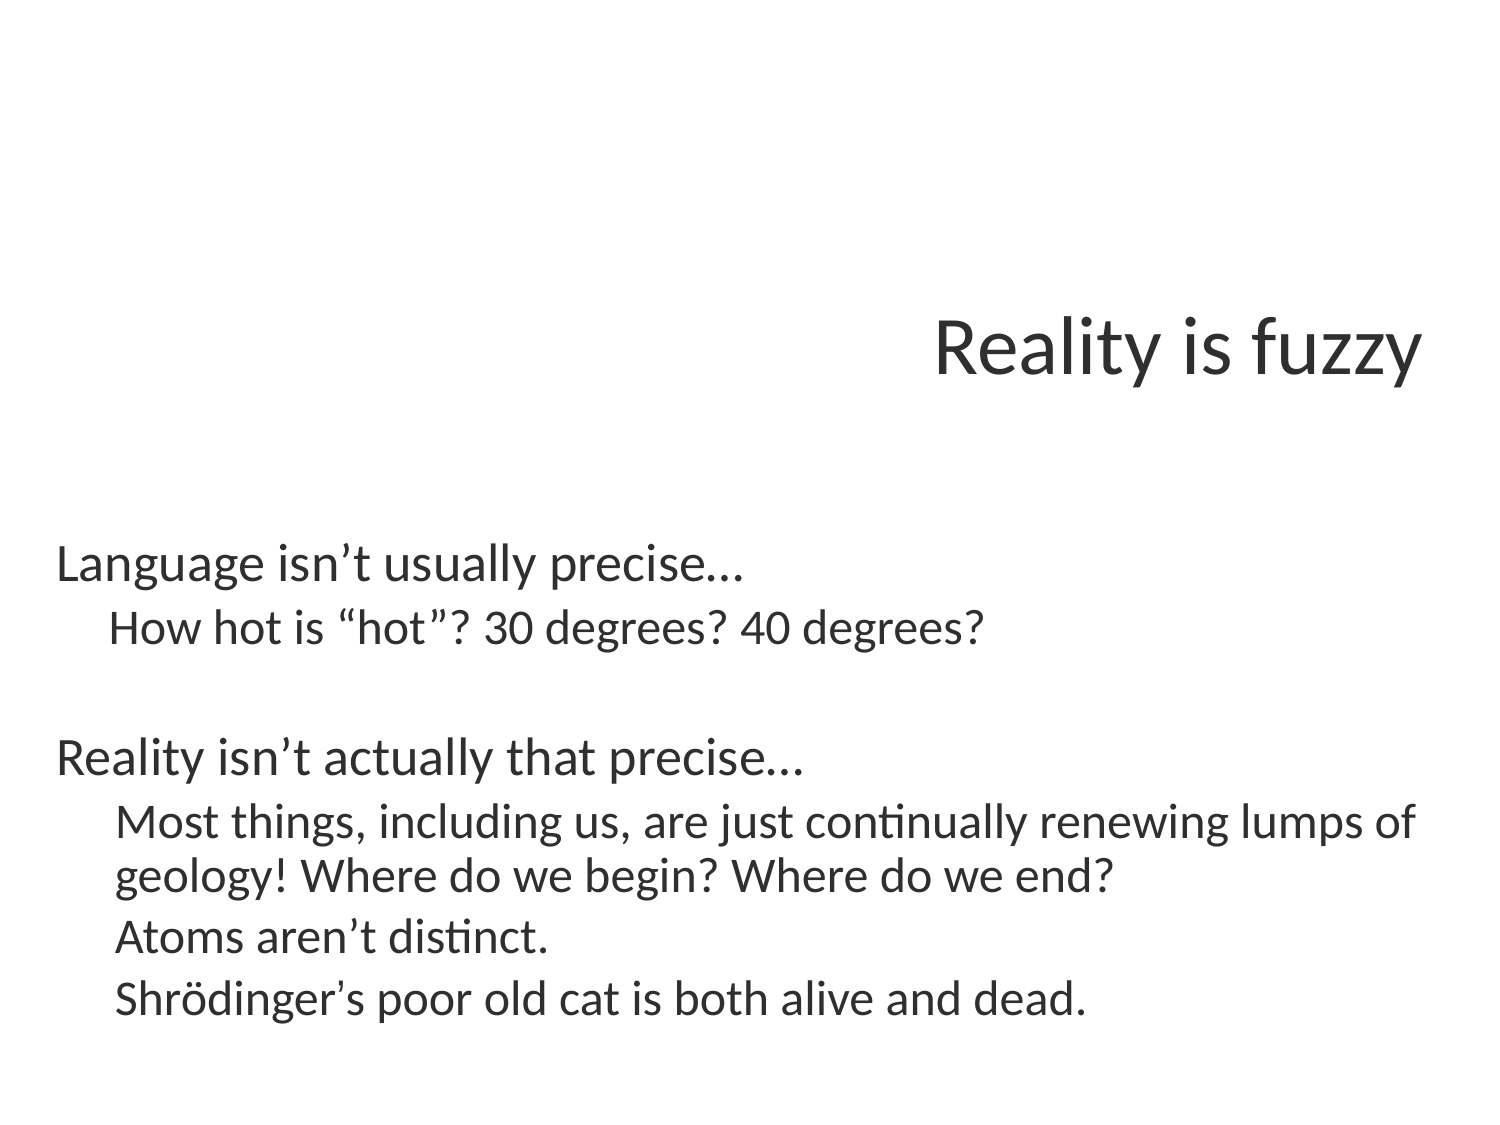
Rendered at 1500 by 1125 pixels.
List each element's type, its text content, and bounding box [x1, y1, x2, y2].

list Language isn’t usually precise… How hot is “hot”? 30 degrees? 40 degrees? Reality isn’t actually that precise… Most things, including us, are just continually renewing lumps of geology! Where do we begin? Where do we end? Atoms aren’t distinct. Shrödinger’s poor old cat is both alive and dead. [40, 527, 1476, 1088]
title Reality is fuzzy [163, 281, 1440, 407]
